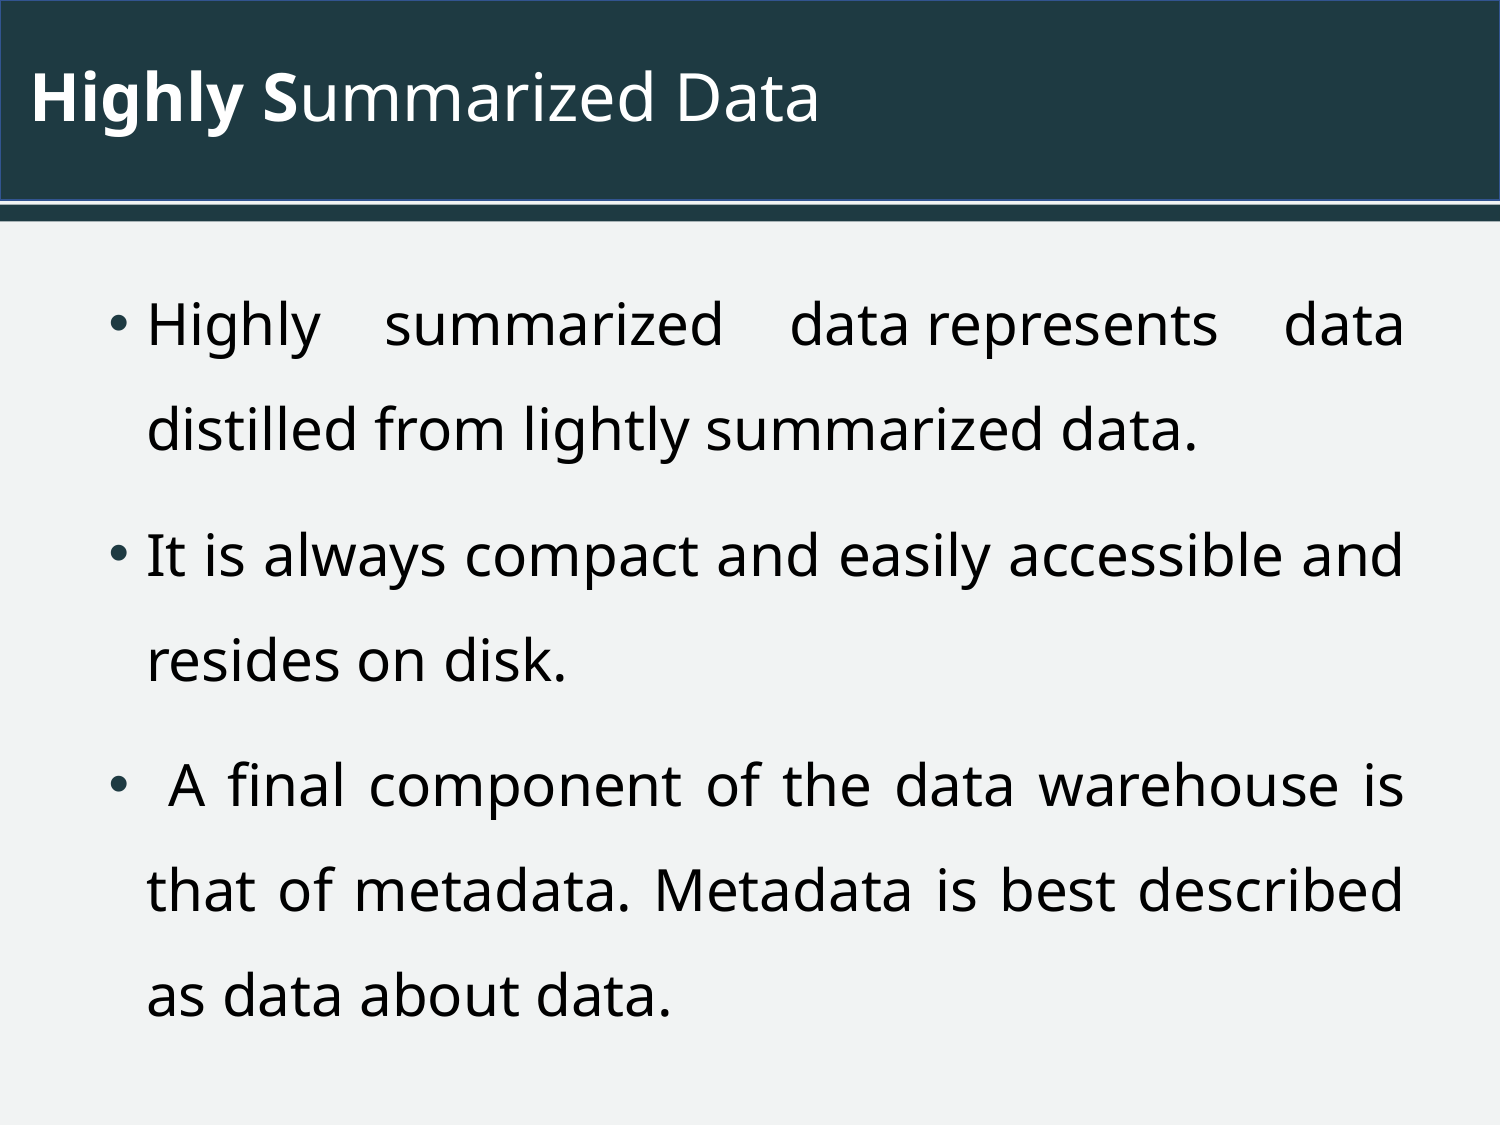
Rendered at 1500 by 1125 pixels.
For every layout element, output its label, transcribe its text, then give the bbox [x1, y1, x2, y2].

title Highly Summarized Data [14, 0, 1500, 200]
list Highly summarized data represents data distilled from lightly summarized data. It is always compact and easily accessible and resides on disk. A final component of the data warehouse is that of metadata. Metadata is best described as data about data. [93, 245, 1421, 1057]
